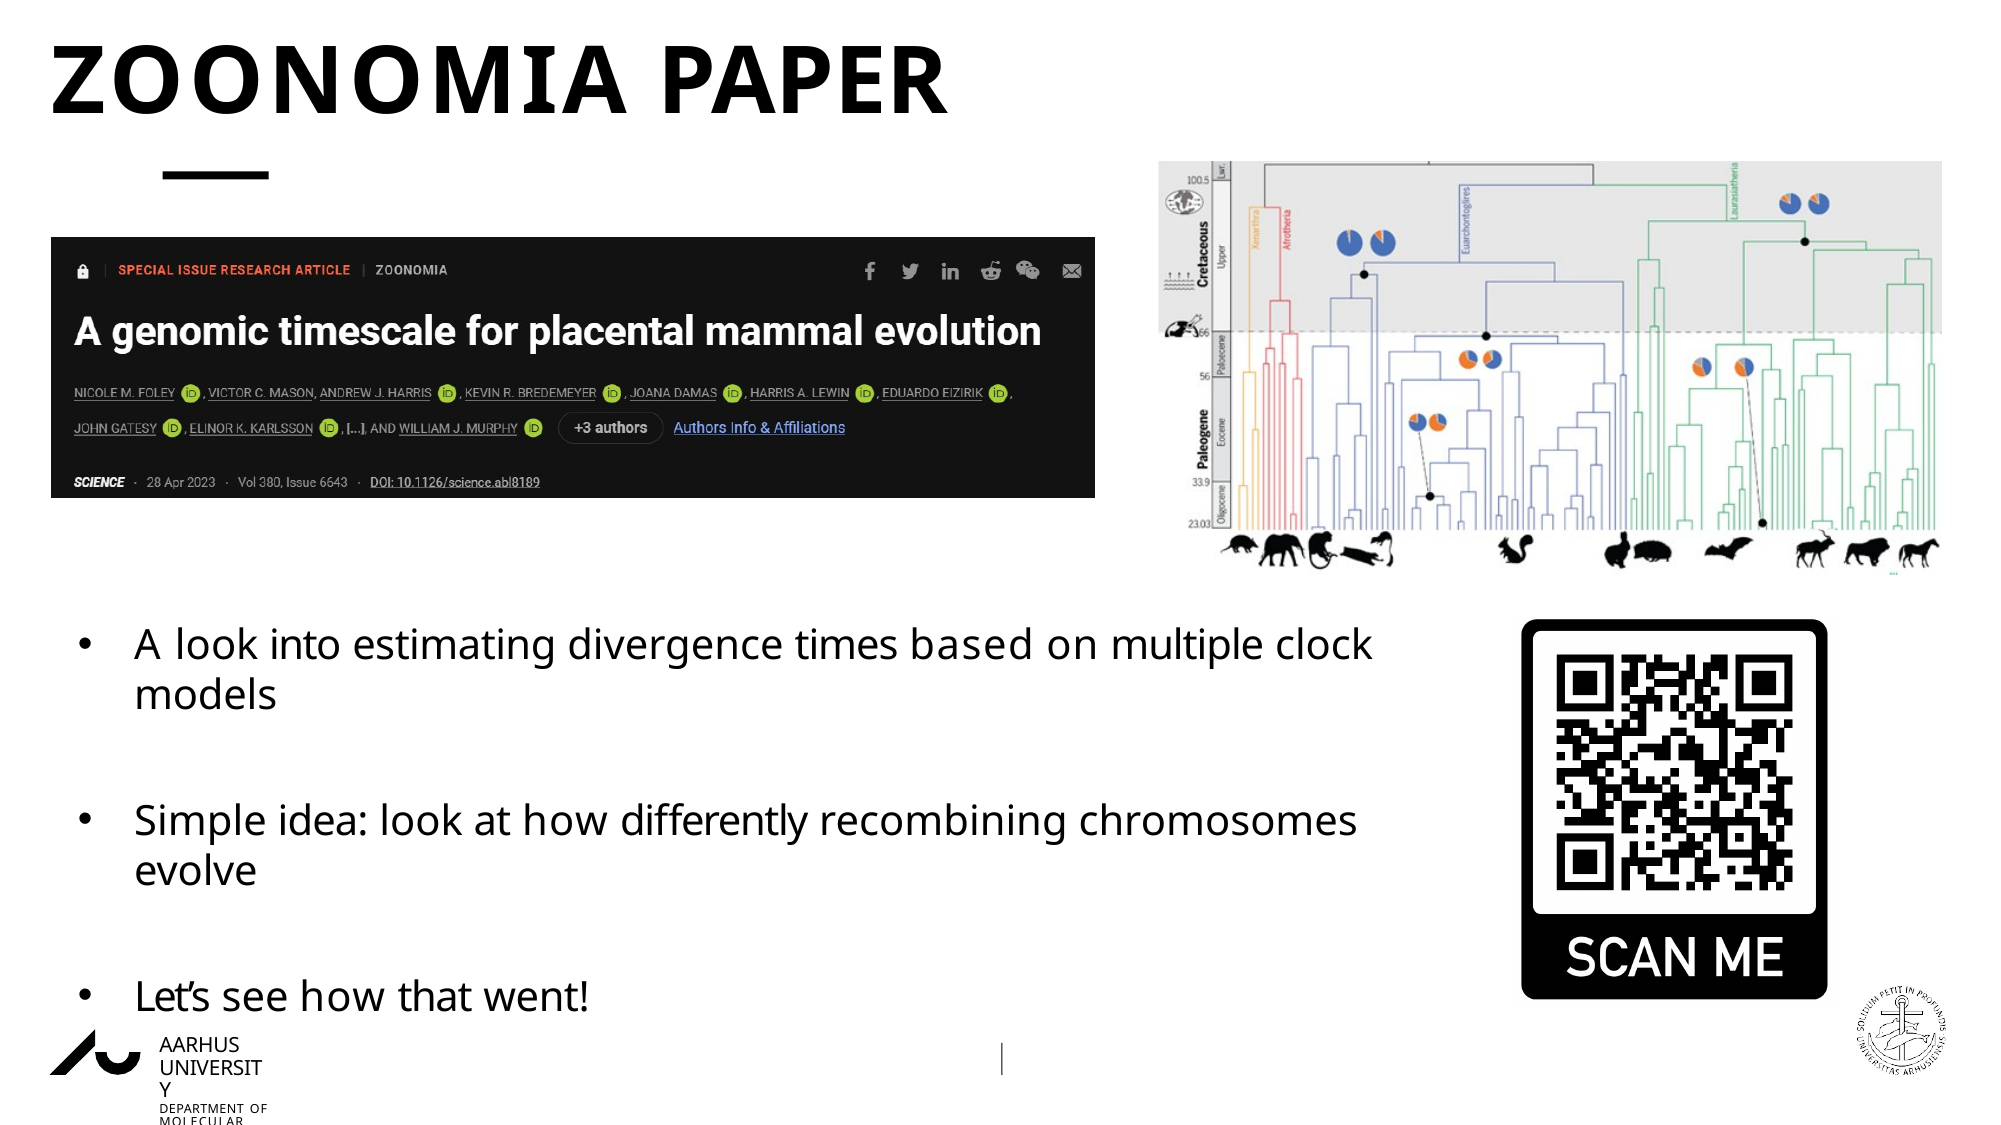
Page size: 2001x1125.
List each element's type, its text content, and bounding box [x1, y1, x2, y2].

picture [1857, 986, 1946, 1075]
picture [51, 236, 1095, 499]
title ZOONOMIA PAPER [49, 17, 1318, 208]
picture [1157, 161, 1942, 575]
picture [1512, 615, 1836, 1005]
footer AARHUS UNIVERSITY DEPARTMENT OF MOLECULAR BIOLGY AND GENETICS [157, 1031, 513, 1125]
text_box A look into estimating divergence times based on multiple clock models Simple idea: look at how differently recombining chromosomes evolve Let’s see how that went! [75, 615, 1460, 1020]
